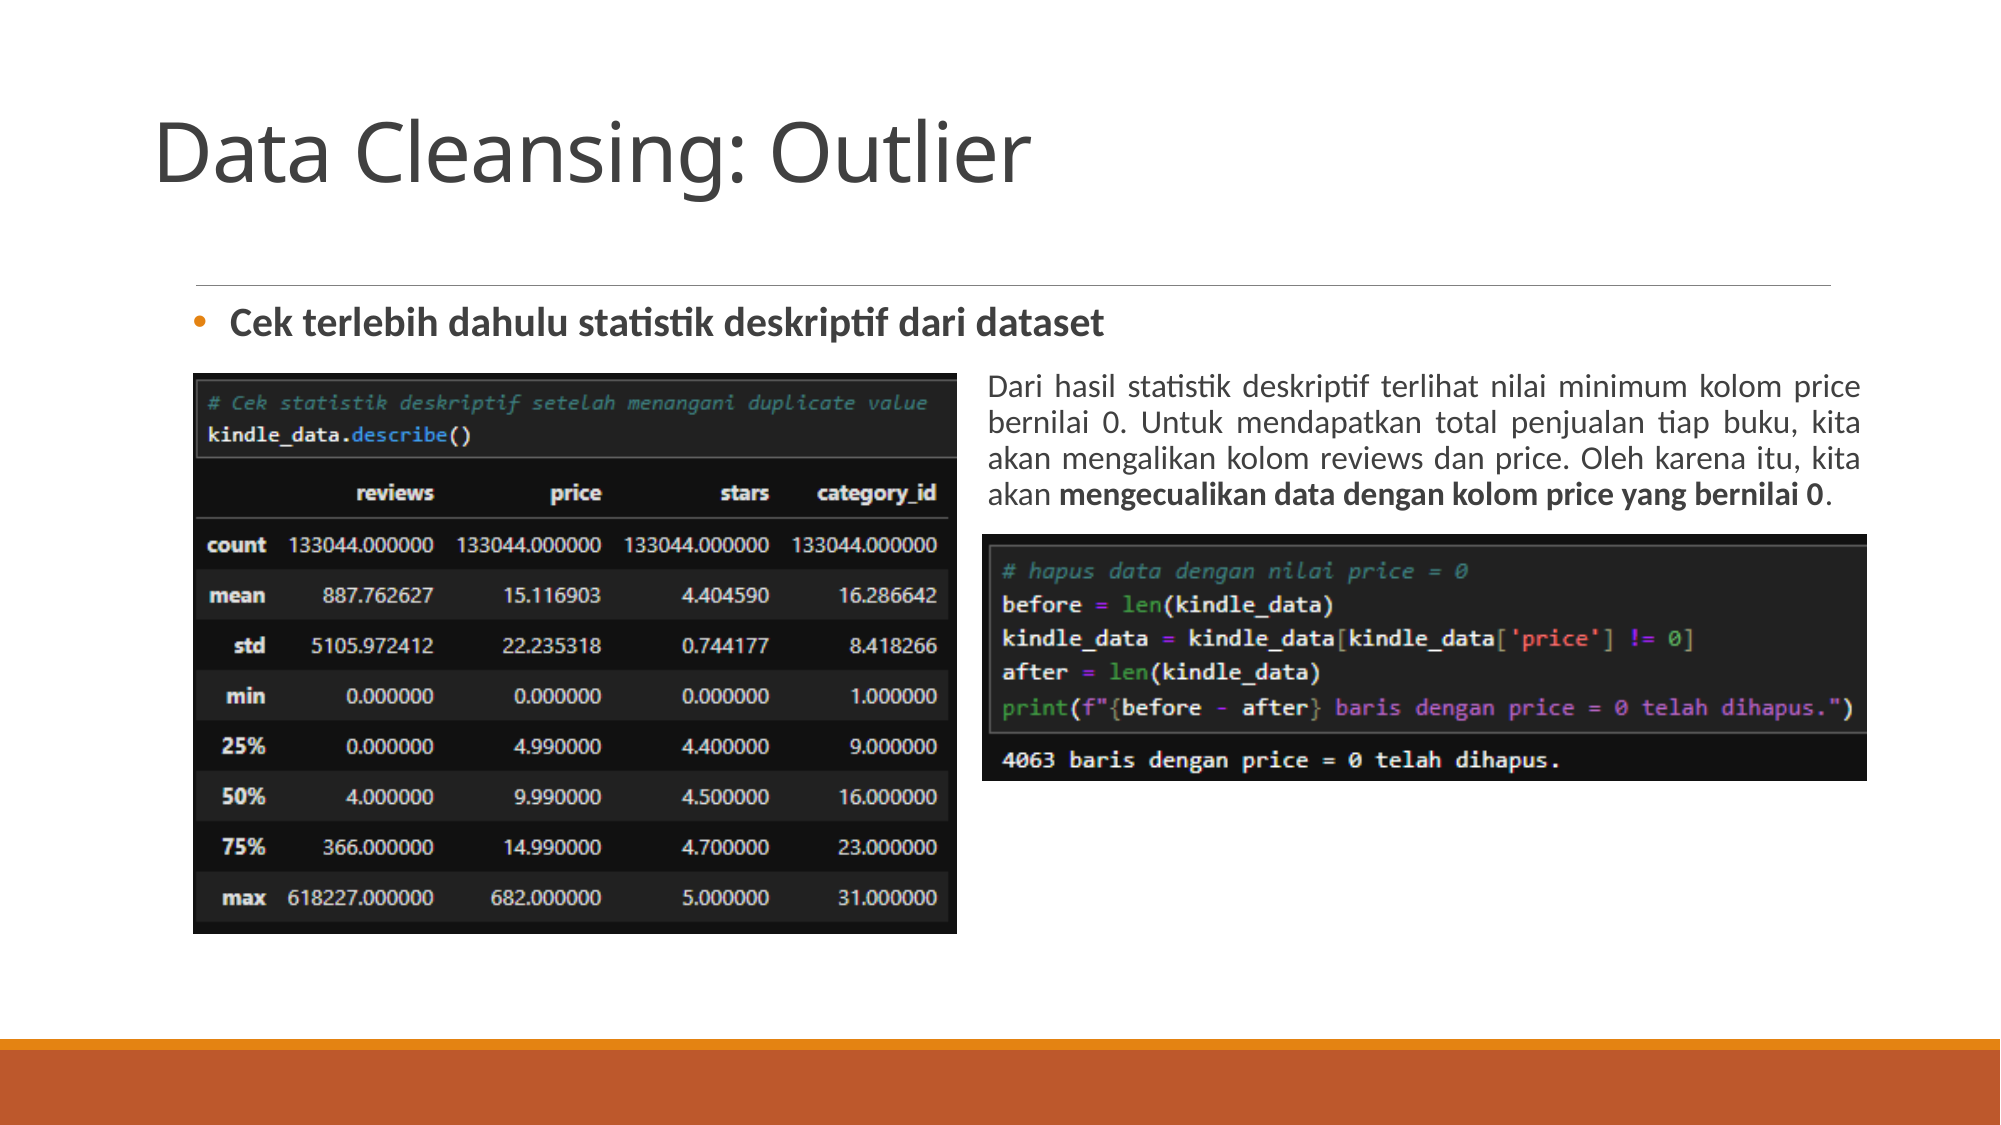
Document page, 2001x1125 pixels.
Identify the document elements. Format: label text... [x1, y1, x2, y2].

picture [193, 372, 957, 934]
picture [982, 534, 1868, 782]
text_box Data Cleansing: Outlier [137, 59, 1863, 208]
list Dari hasil statistik deskriptif terlihat nilai minimum kolom price bernilai 0. Untuk mendapatkan total penjualan tiap buku, kita akan mengalikan kolom reviews dan price. Oleh karena itu, kita akan mengecualikan data dengan kolom price yang bernilai 0. [978, 361, 1863, 560]
text_box Cek terlebih dahulu statistik deskriptif dari dataset [177, 293, 1850, 358]
